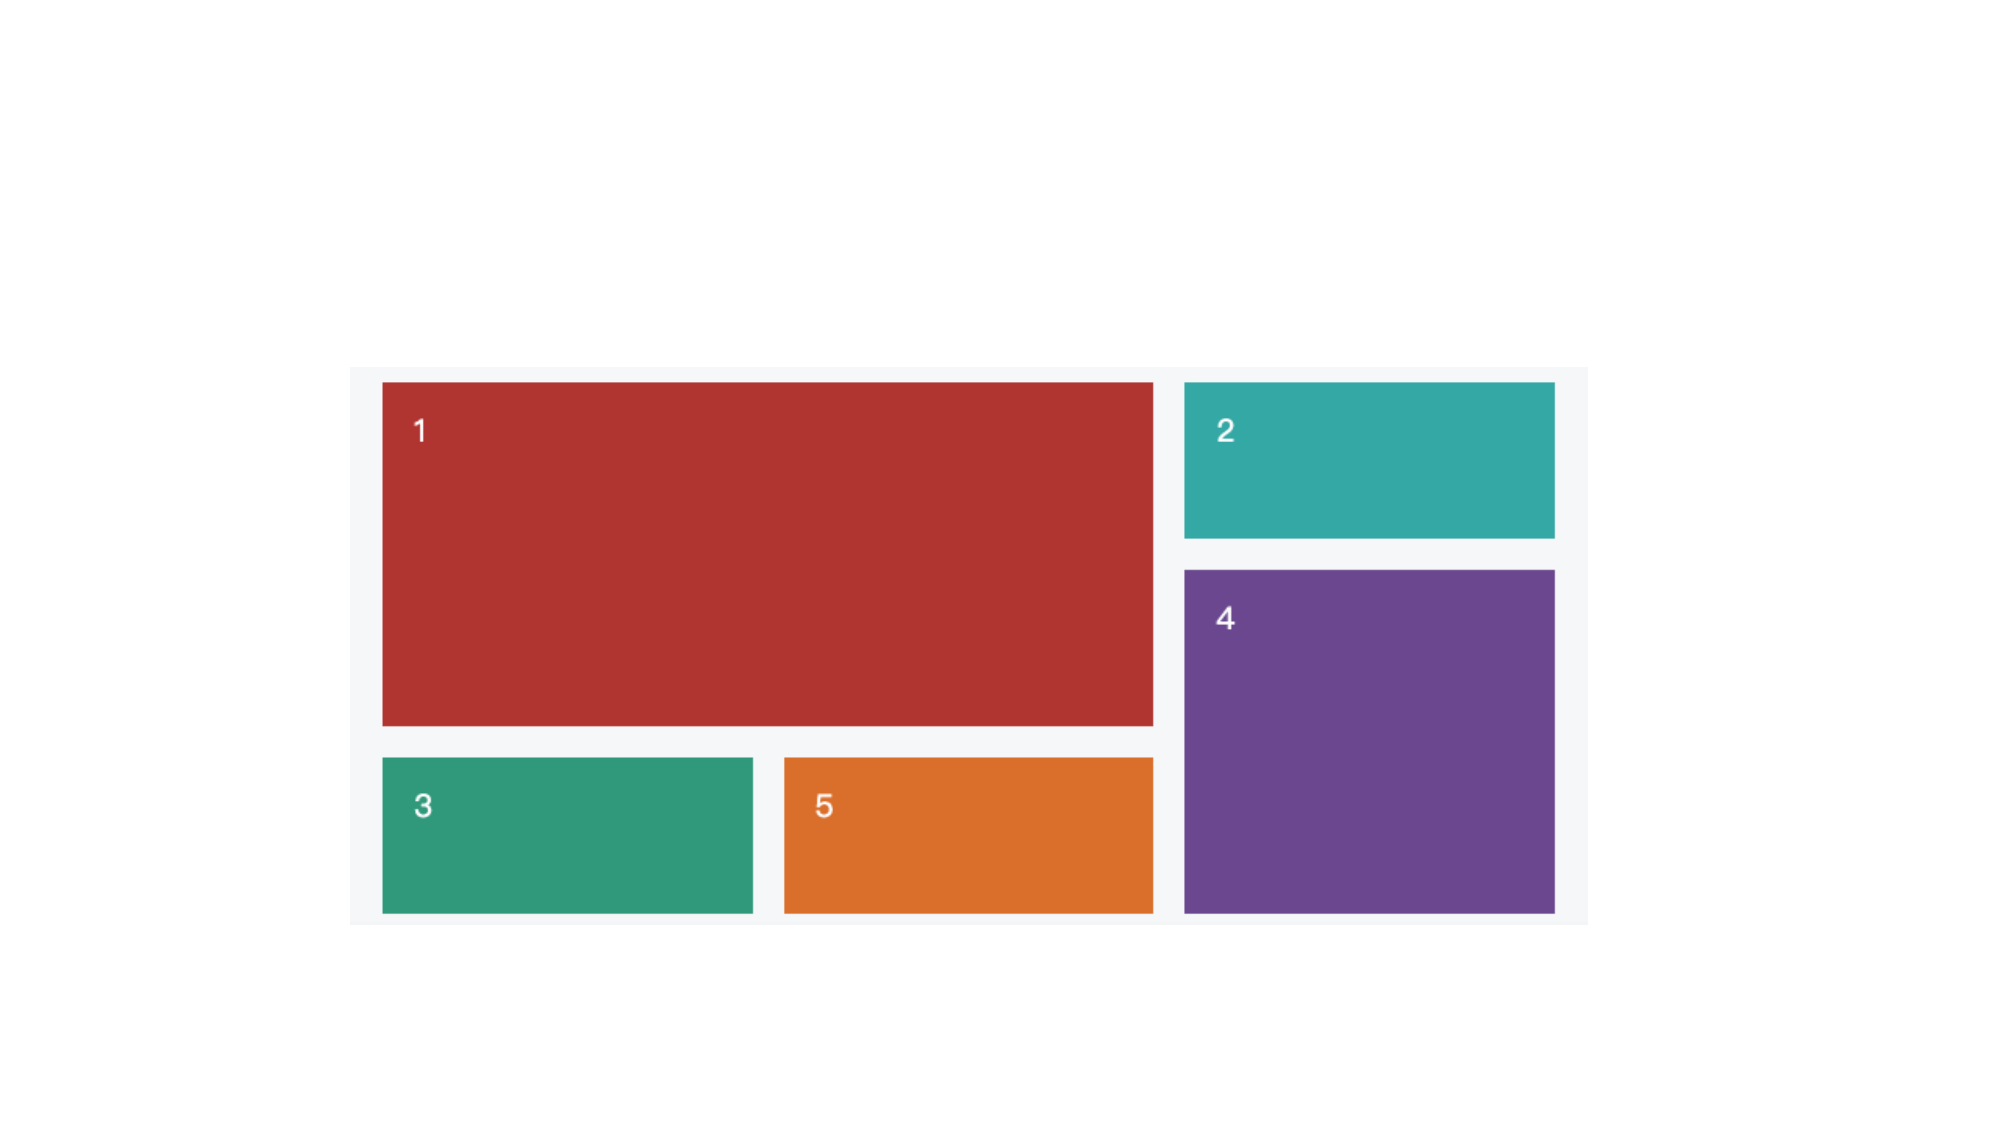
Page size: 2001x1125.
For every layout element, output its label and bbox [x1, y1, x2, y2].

list [349, 366, 1588, 925]
